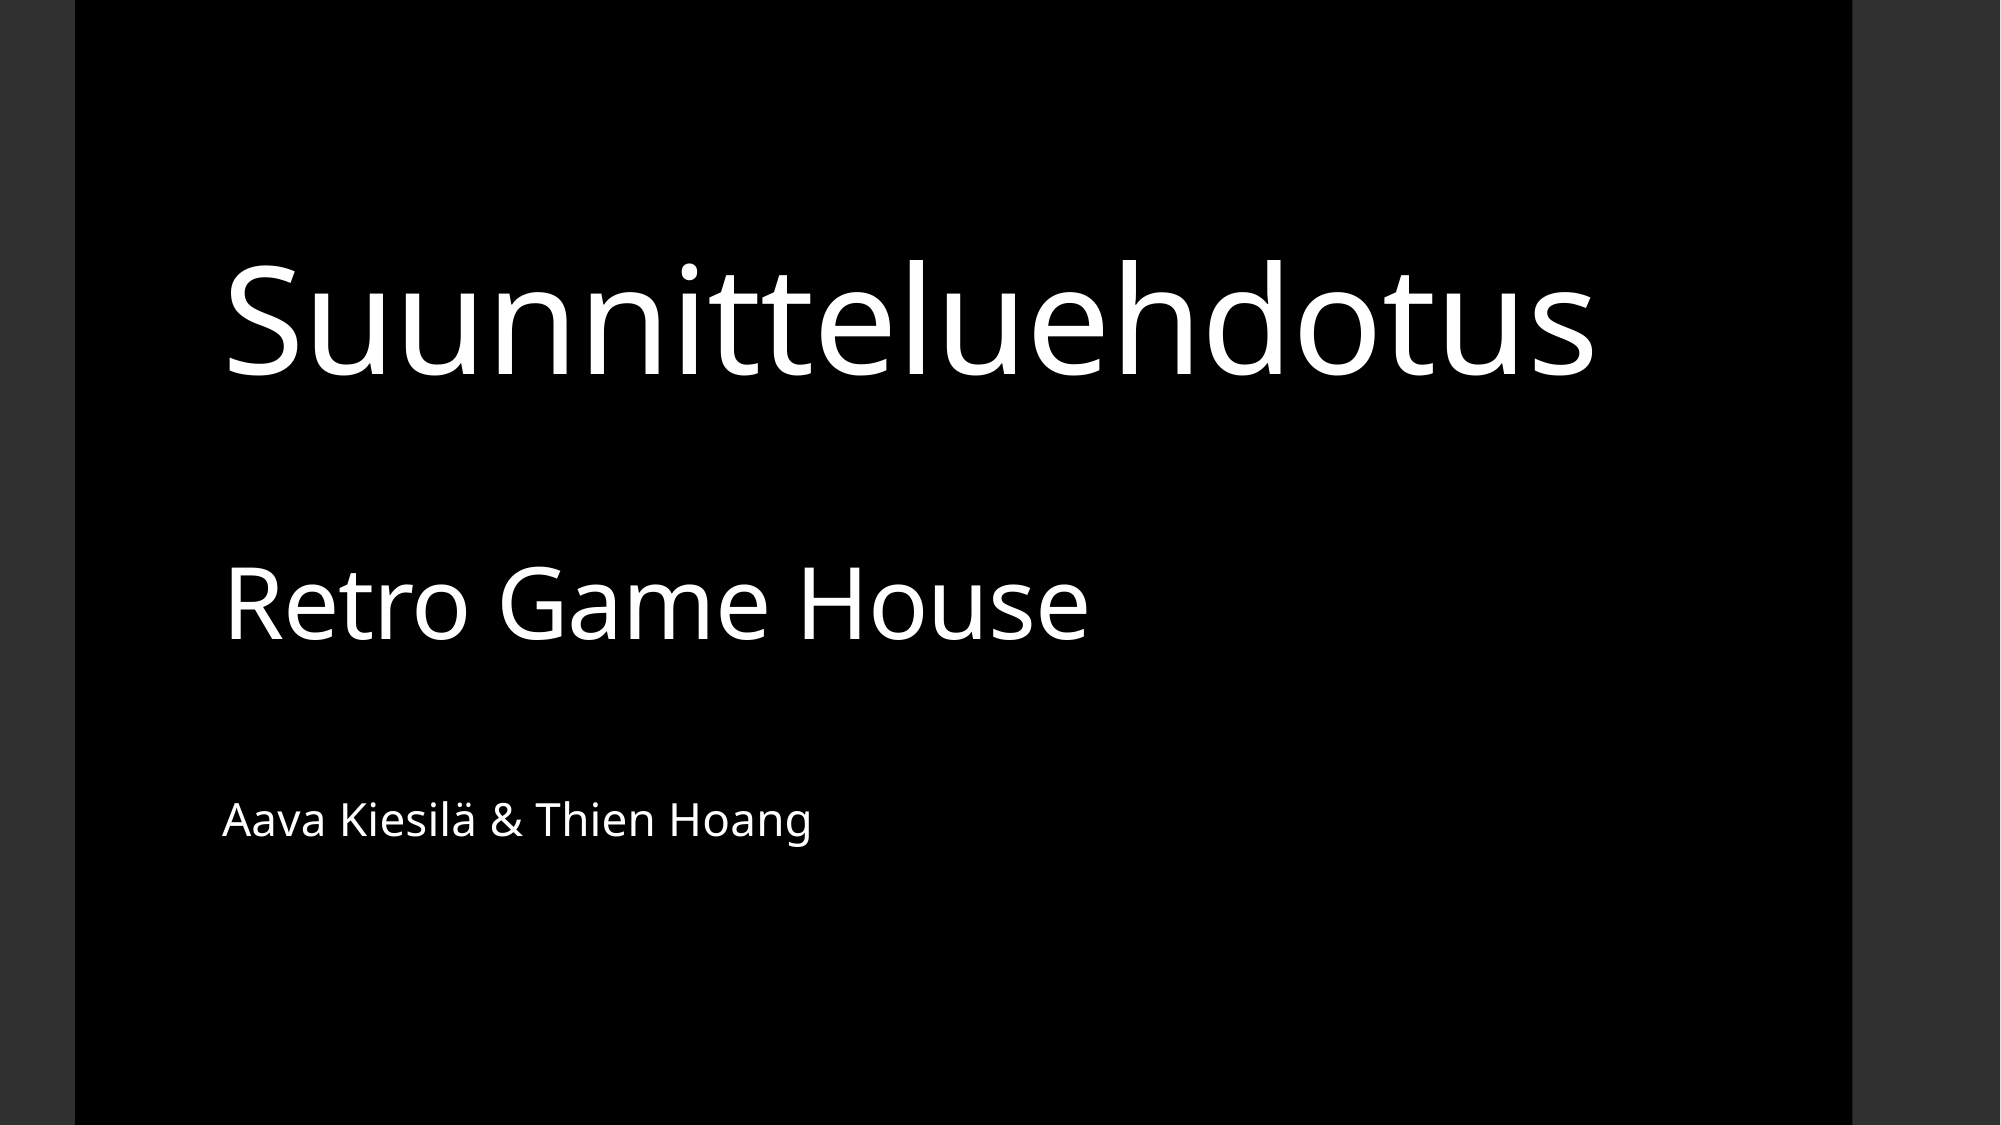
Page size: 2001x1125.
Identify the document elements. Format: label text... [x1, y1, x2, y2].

title Suunnitteluehdotus Retro Game House [206, 124, 1752, 787]
subtitle Aava Kiesilä & Thien Hoang [206, 787, 1752, 1065]
